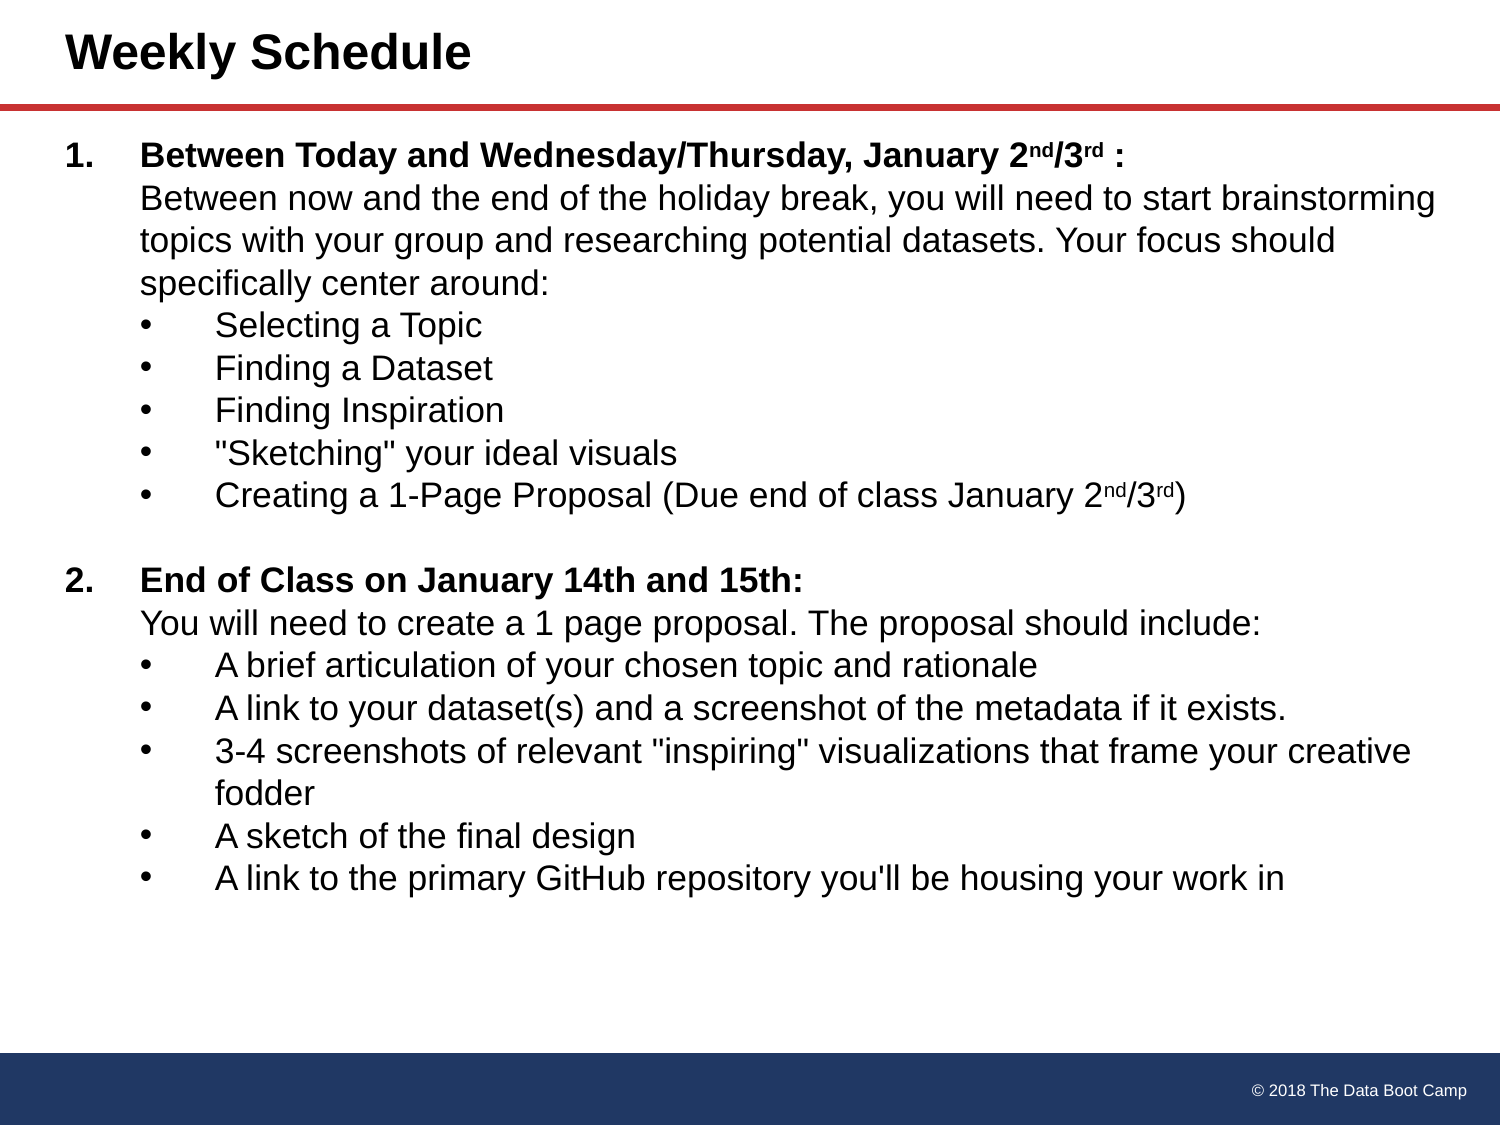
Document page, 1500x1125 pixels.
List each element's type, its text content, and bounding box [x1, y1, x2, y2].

title Weekly Schedule [50, 0, 1088, 108]
text_box Between Today and Wednesday/Thursday, January 2nd/3rd : Between now and the end of the holiday break, you will need to start brainstorming topics with your group and researching potential datasets. Your focus should specifically center around: Selecting a Topic Finding a Dataset Finding Inspiration "Sketching" your ideal visuals Creating a 1-Page Proposal (Due end of class January 2nd/3rd) End of Class on January 14th and 15th: You will need to create a 1 page proposal. The proposal should include: A brief articulation of your chosen topic and rationale A link to your dataset(s) and a screenshot of the metadata if it exists. 3-4 screenshots of relevant "inspiring" visualizations that frame your creative fodder A sketch of the final design A link to the primary GitHub repository you'll be housing your work in [49, 124, 1475, 906]
